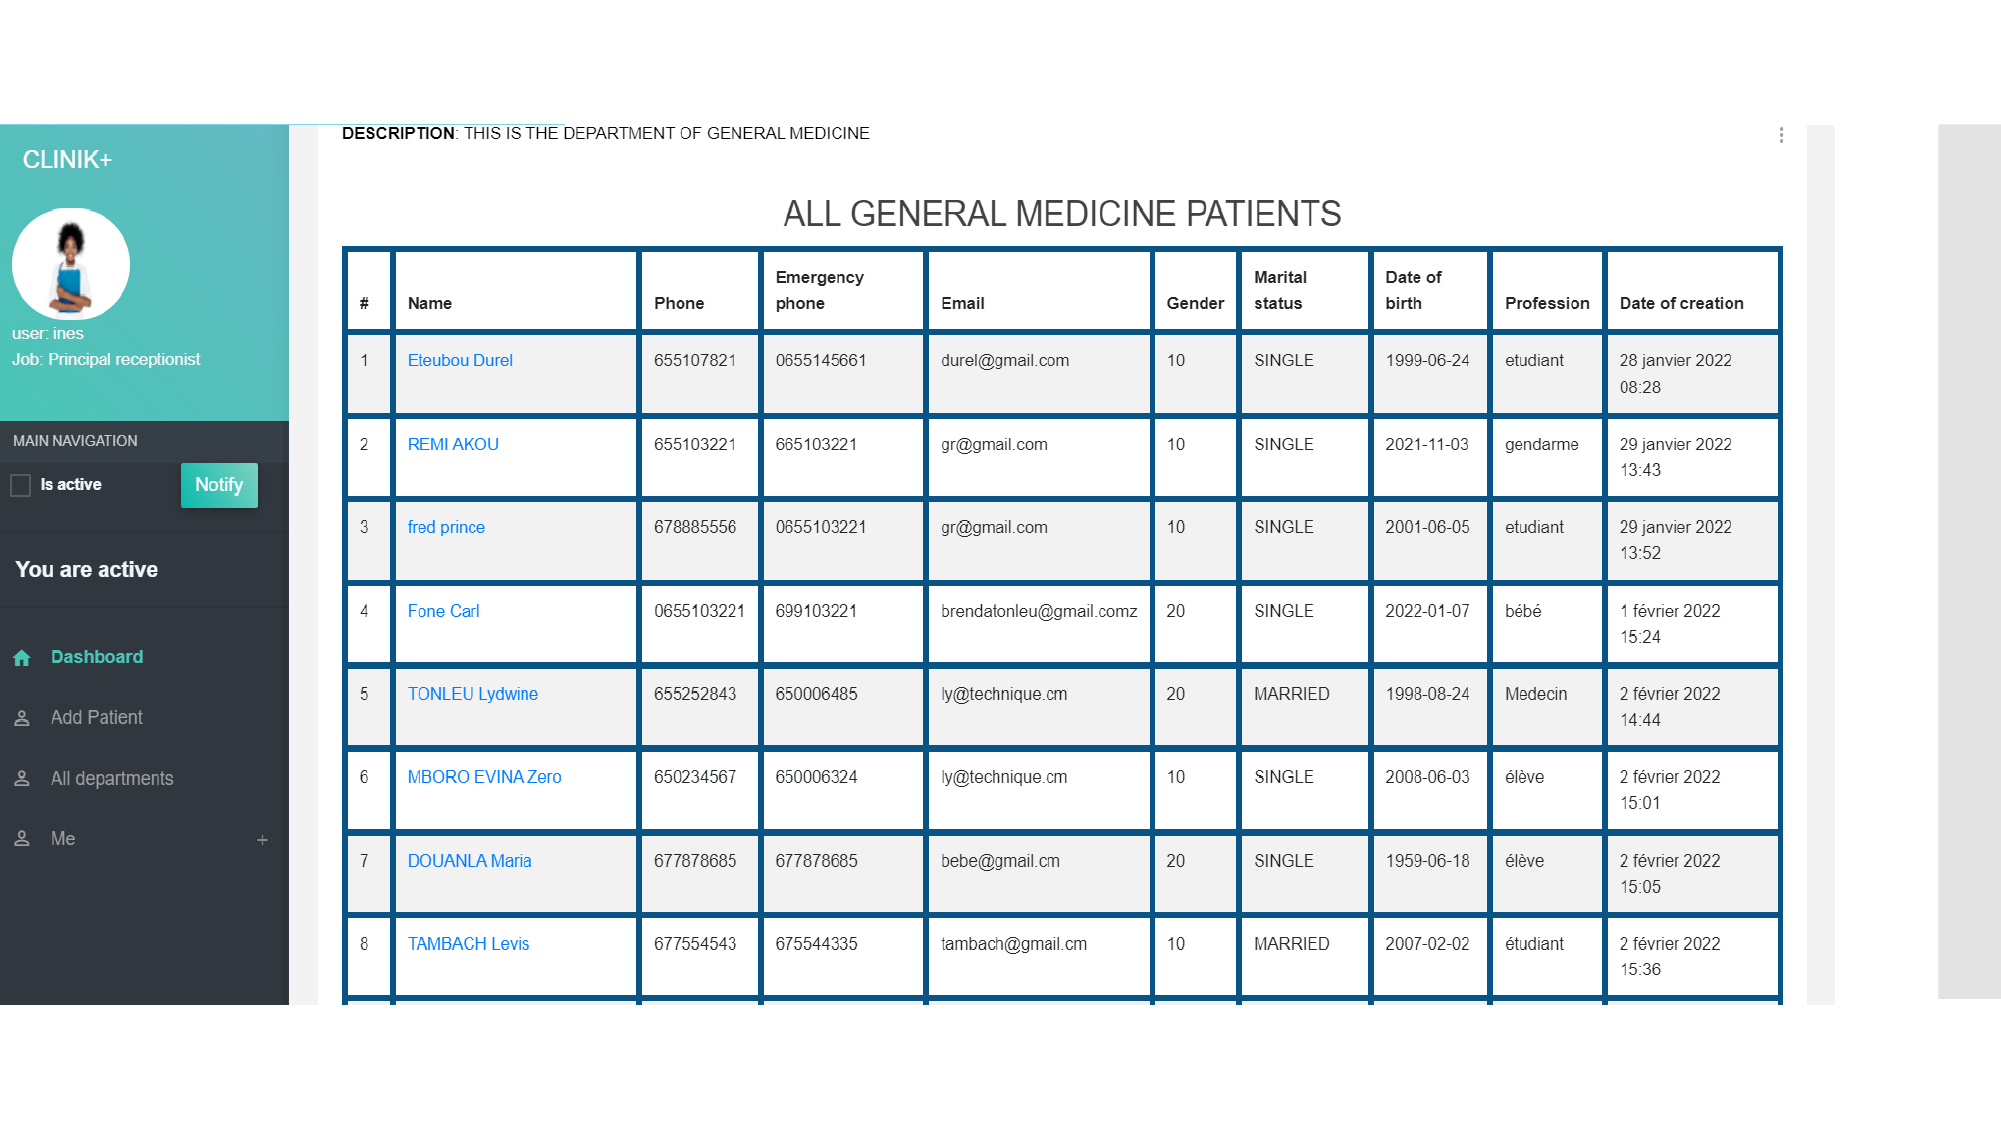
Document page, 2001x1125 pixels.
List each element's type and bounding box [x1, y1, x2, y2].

list [0, 125, 1835, 1005]
